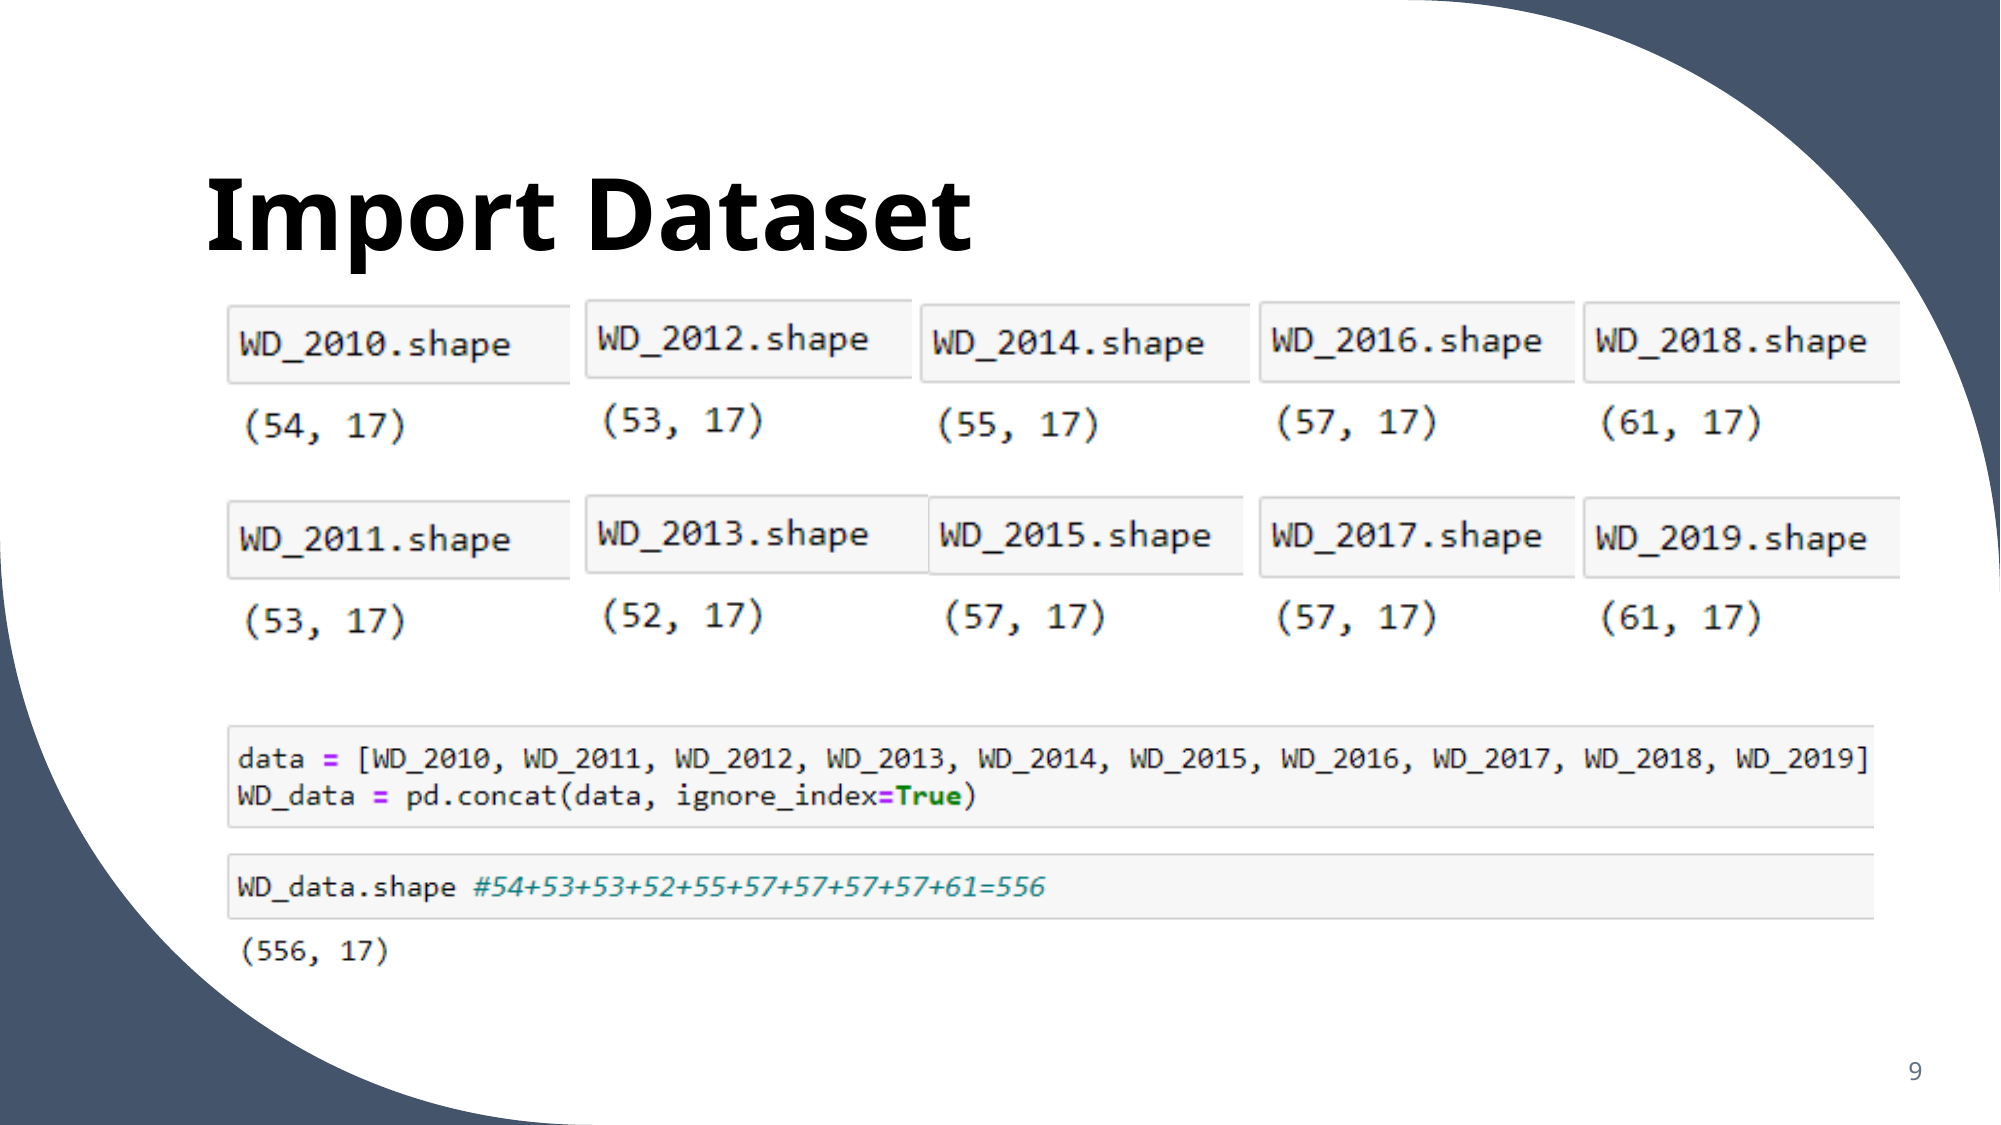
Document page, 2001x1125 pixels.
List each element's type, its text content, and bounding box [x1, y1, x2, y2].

slide_number 9 [1665, 1042, 1938, 1103]
title Import Dataset [191, 62, 1796, 280]
picture [576, 279, 1900, 666]
picture [218, 296, 570, 678]
picture [218, 712, 1874, 990]
